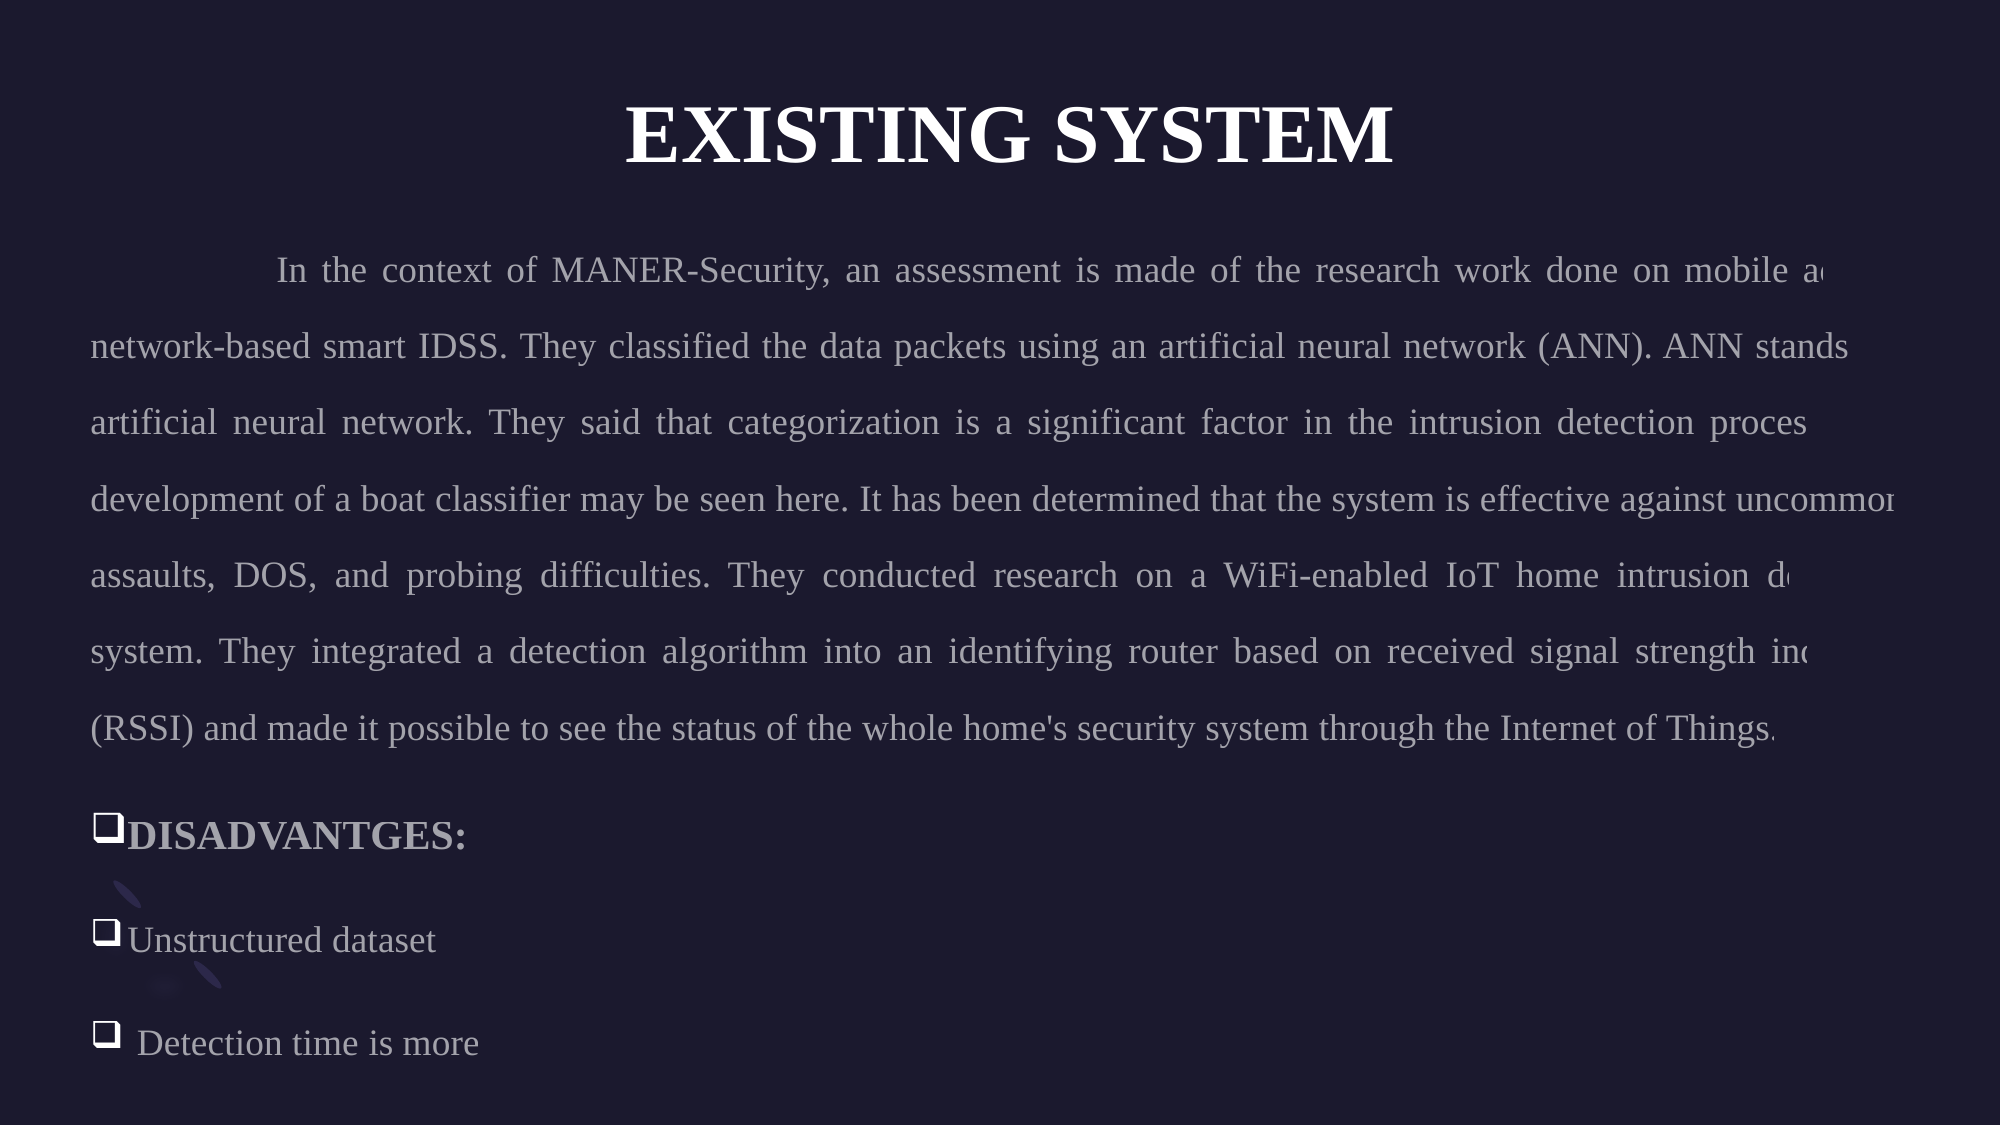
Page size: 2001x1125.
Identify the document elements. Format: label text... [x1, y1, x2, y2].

title EXISTING SYSTEM [90, 90, 1910, 213]
list In the context of MANER-Security, an assessment is made of the research work done on mobile ad-hoc network-based smart IDSS. They classified the data packets using an artificial neural network (ANN). ANN stands for artificial neural network. They said that categorization is a significant factor in the intrusion detection process. The development of a boat classifier may be seen here. It has been determined that the system is effective against uncommon assaults, DOS, and probing difficulties. They conducted research on a WiFi-enabled IoT home intrusion detection system. They integrated a detection algorithm into an identifying router based on received signal strength indicator (RSSI) and made it possible to see the status of the whole home's security system through the Internet of Things. DISADVANTGES: Unstructured dataset Detection time is more [90, 213, 1910, 1082]
